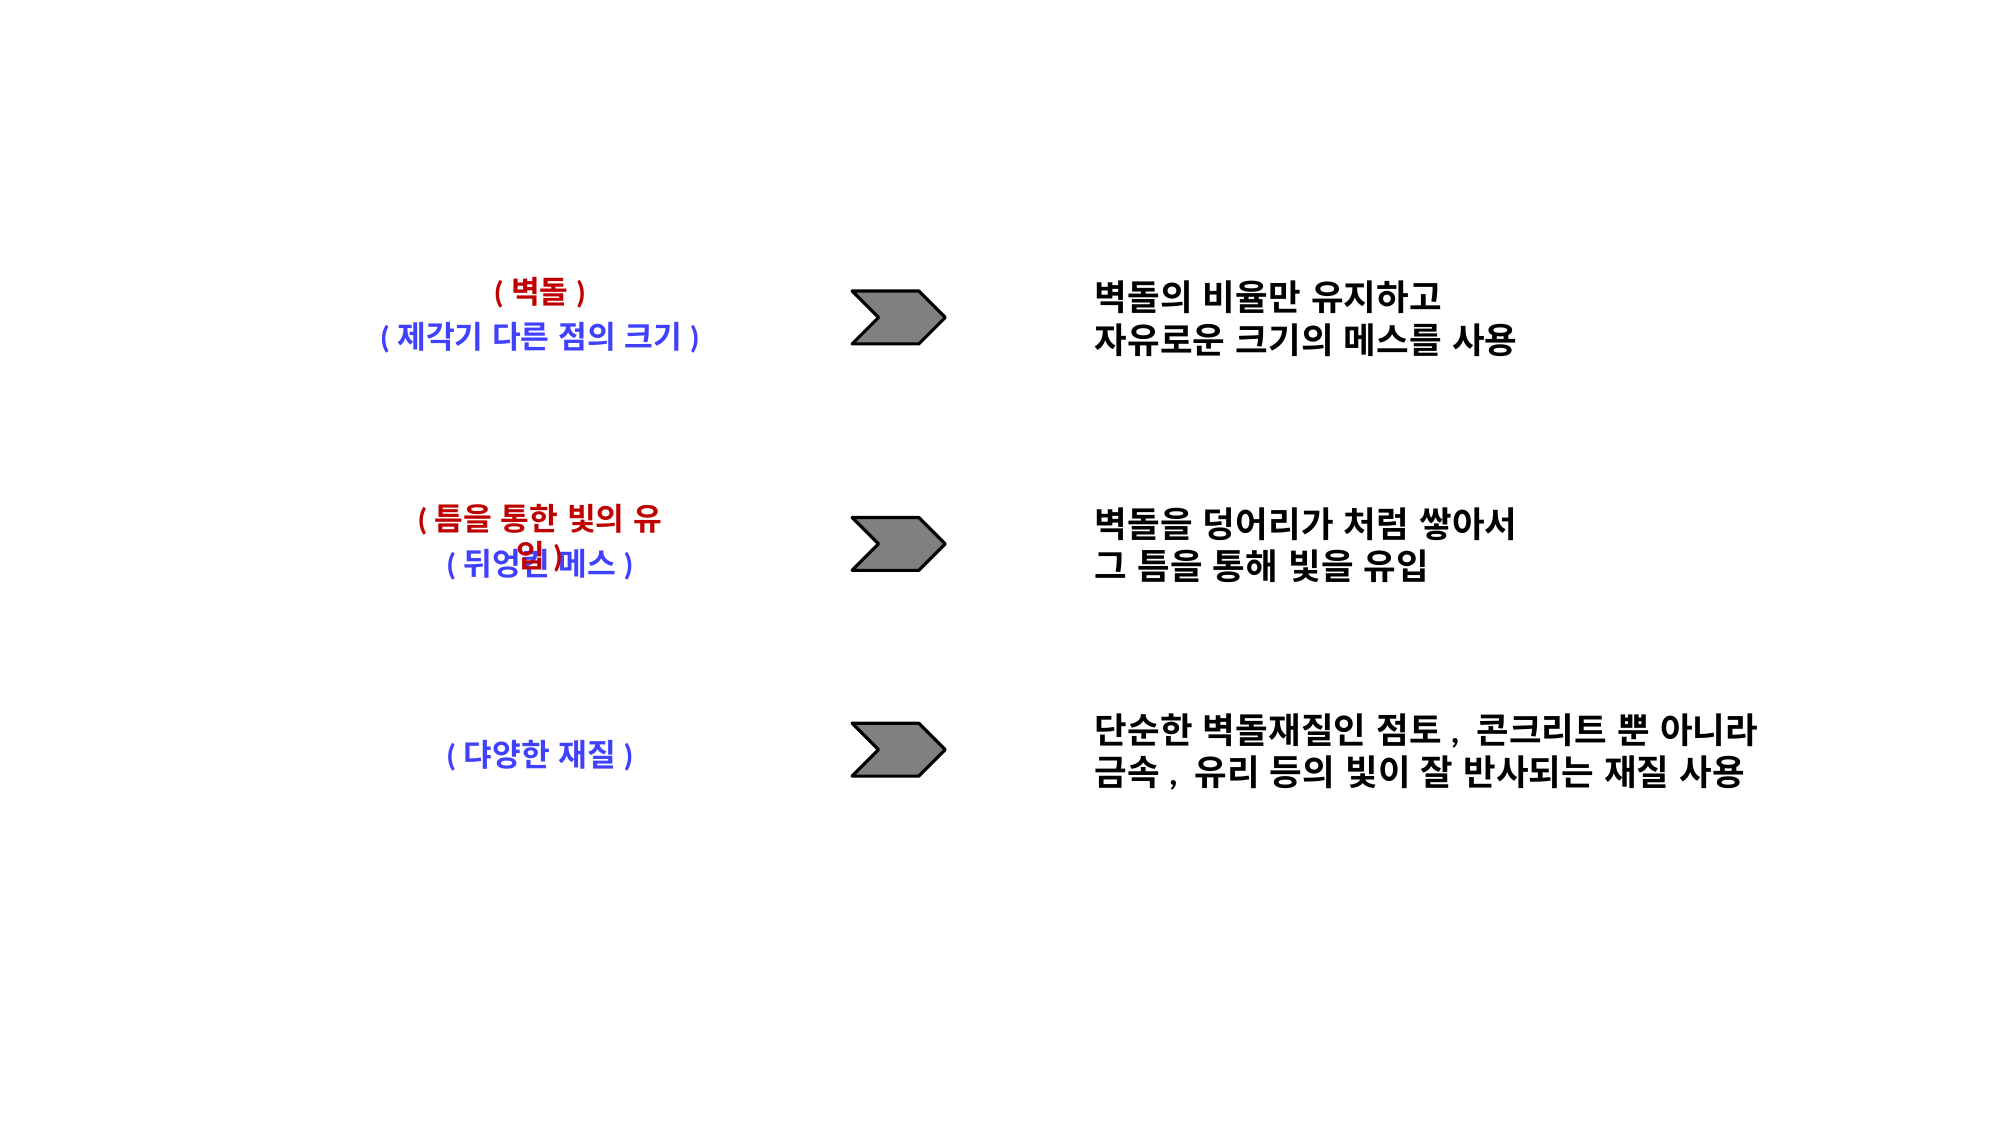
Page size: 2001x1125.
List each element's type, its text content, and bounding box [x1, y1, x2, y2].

text_box [850, 721, 947, 778]
text_box (벽돌) [380, 265, 700, 318]
text_box (뒤엉킨 메스) [328, 536, 752, 589]
text_box (틈을 통한 빛의 유입) [380, 491, 700, 582]
text_box 벽돌의 비율만 유지하고 자유로운 크기의 메스를 사용 [1080, 267, 1718, 368]
text_box 벽돌을 덩어리가 처럼 쌓아서 그 틈을 통해 빛을 유입 [1080, 494, 1718, 595]
text_box (제각기 다른 점의 크기) [328, 310, 752, 363]
text_box 단순한 벽돌재질인 점토, 콘크리트 뿐 아니라 금속, 유리 등의 빛이 잘 반사되는 재질 사용 [1079, 700, 1797, 800]
text_box (댜양한 재질) [328, 727, 752, 781]
text_box [850, 289, 947, 346]
text_box [850, 515, 947, 572]
